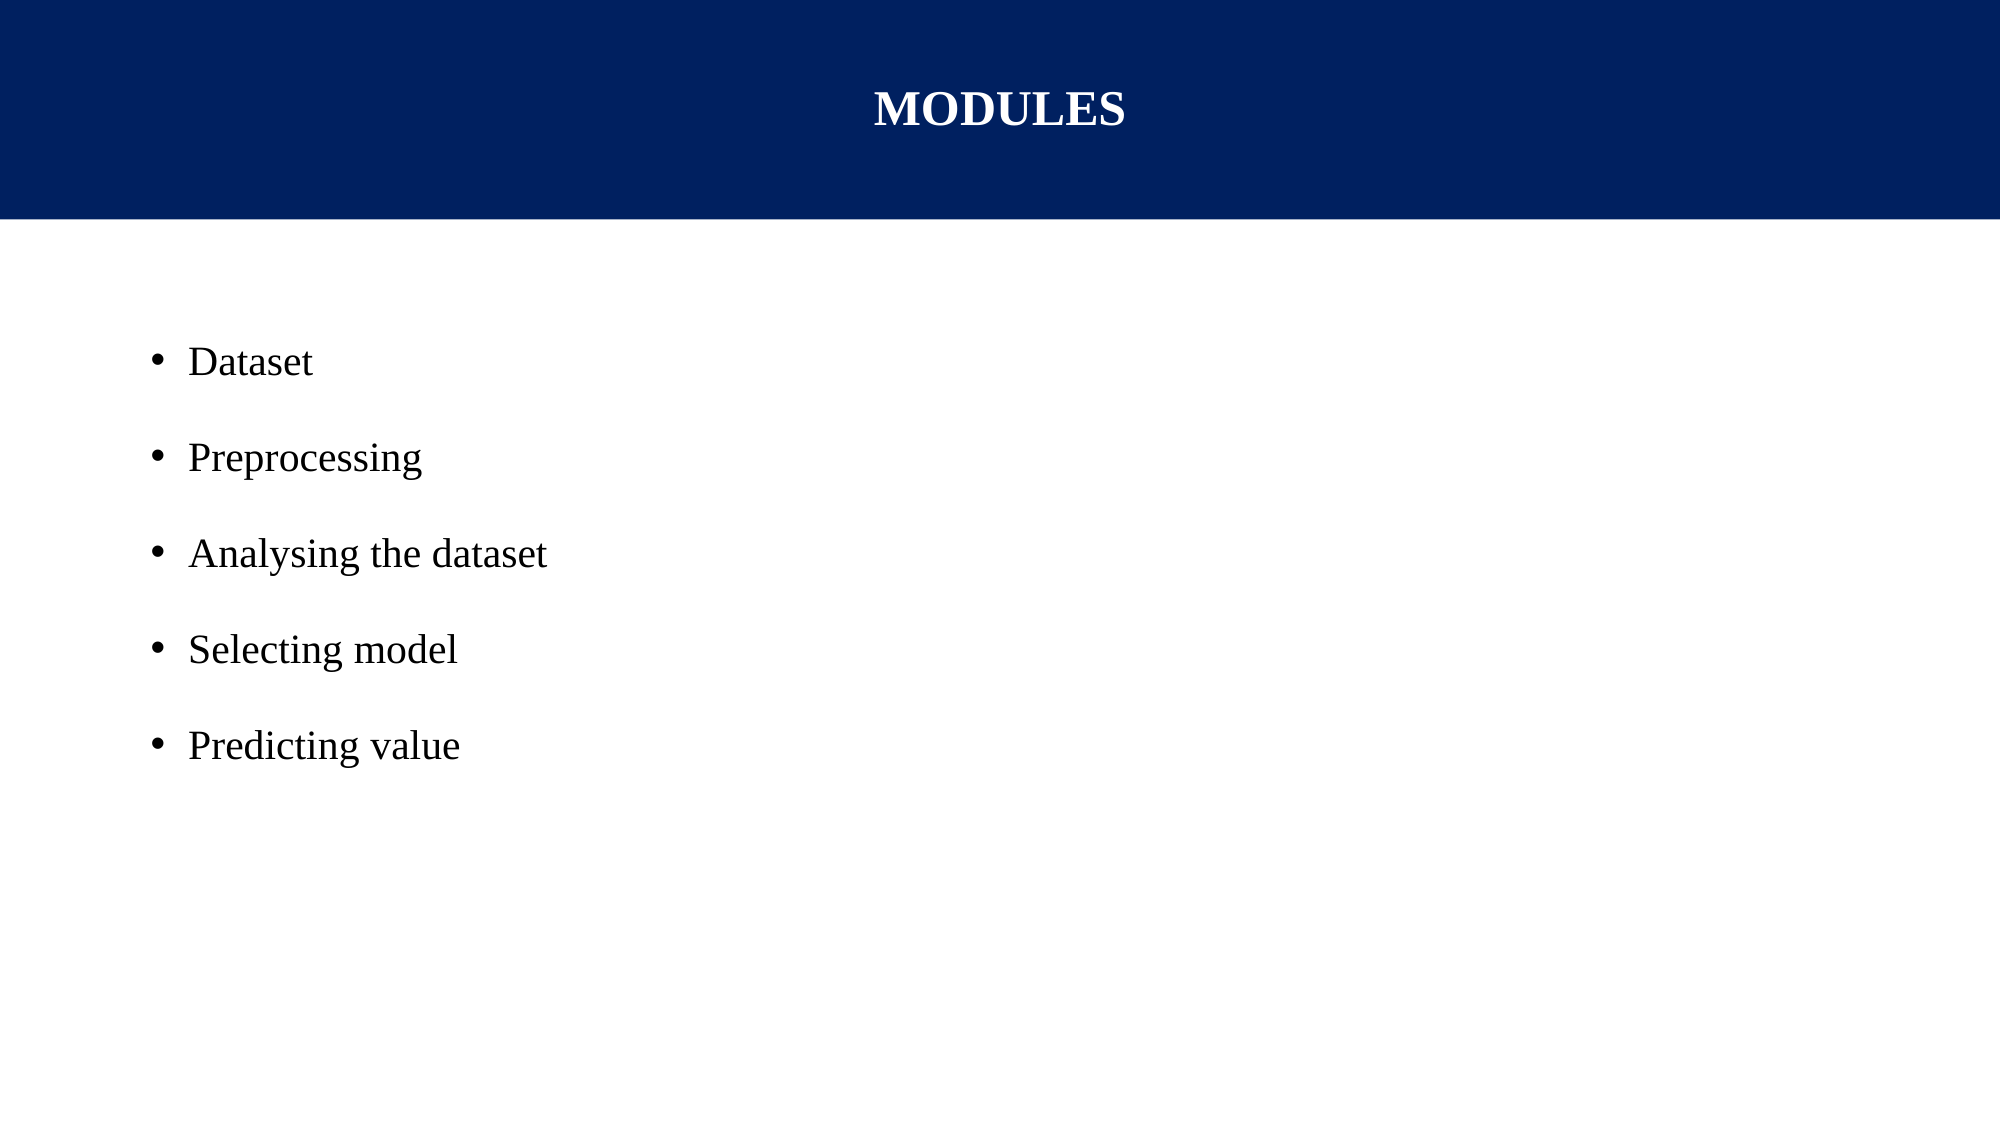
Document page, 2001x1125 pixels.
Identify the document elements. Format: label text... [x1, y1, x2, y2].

title MODULES [0, 0, 2000, 220]
list Dataset Preprocessing Analysing the dataset Selecting model Predicting value [135, 301, 1861, 1016]
